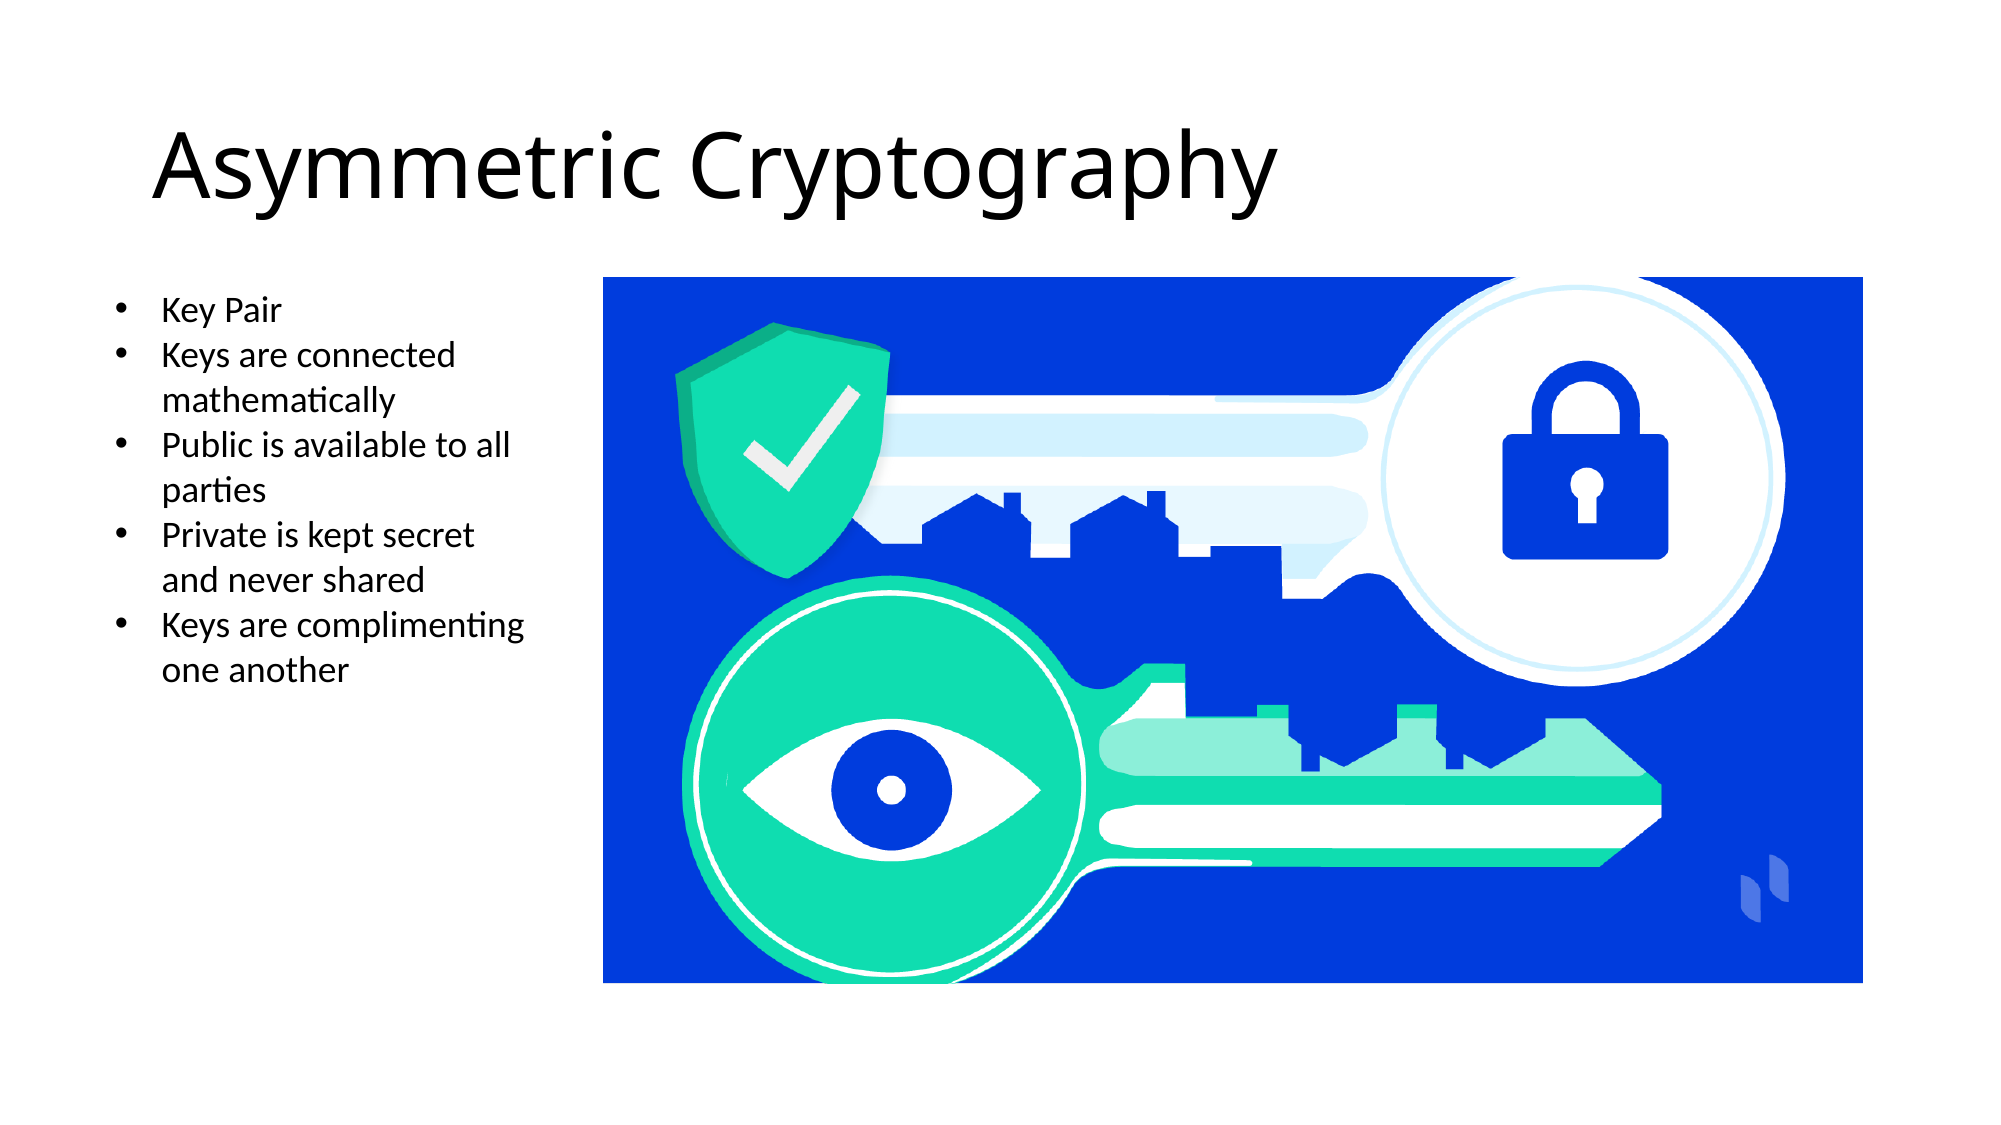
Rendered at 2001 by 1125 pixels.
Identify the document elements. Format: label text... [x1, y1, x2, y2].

title Asymmetric Cryptography [137, 59, 1863, 278]
picture [603, 277, 1863, 984]
text_box Key Pair Keys are connected mathematically Public is available to all parties Private is kept secret and never shared Keys are complimenting one another [99, 277, 542, 697]
